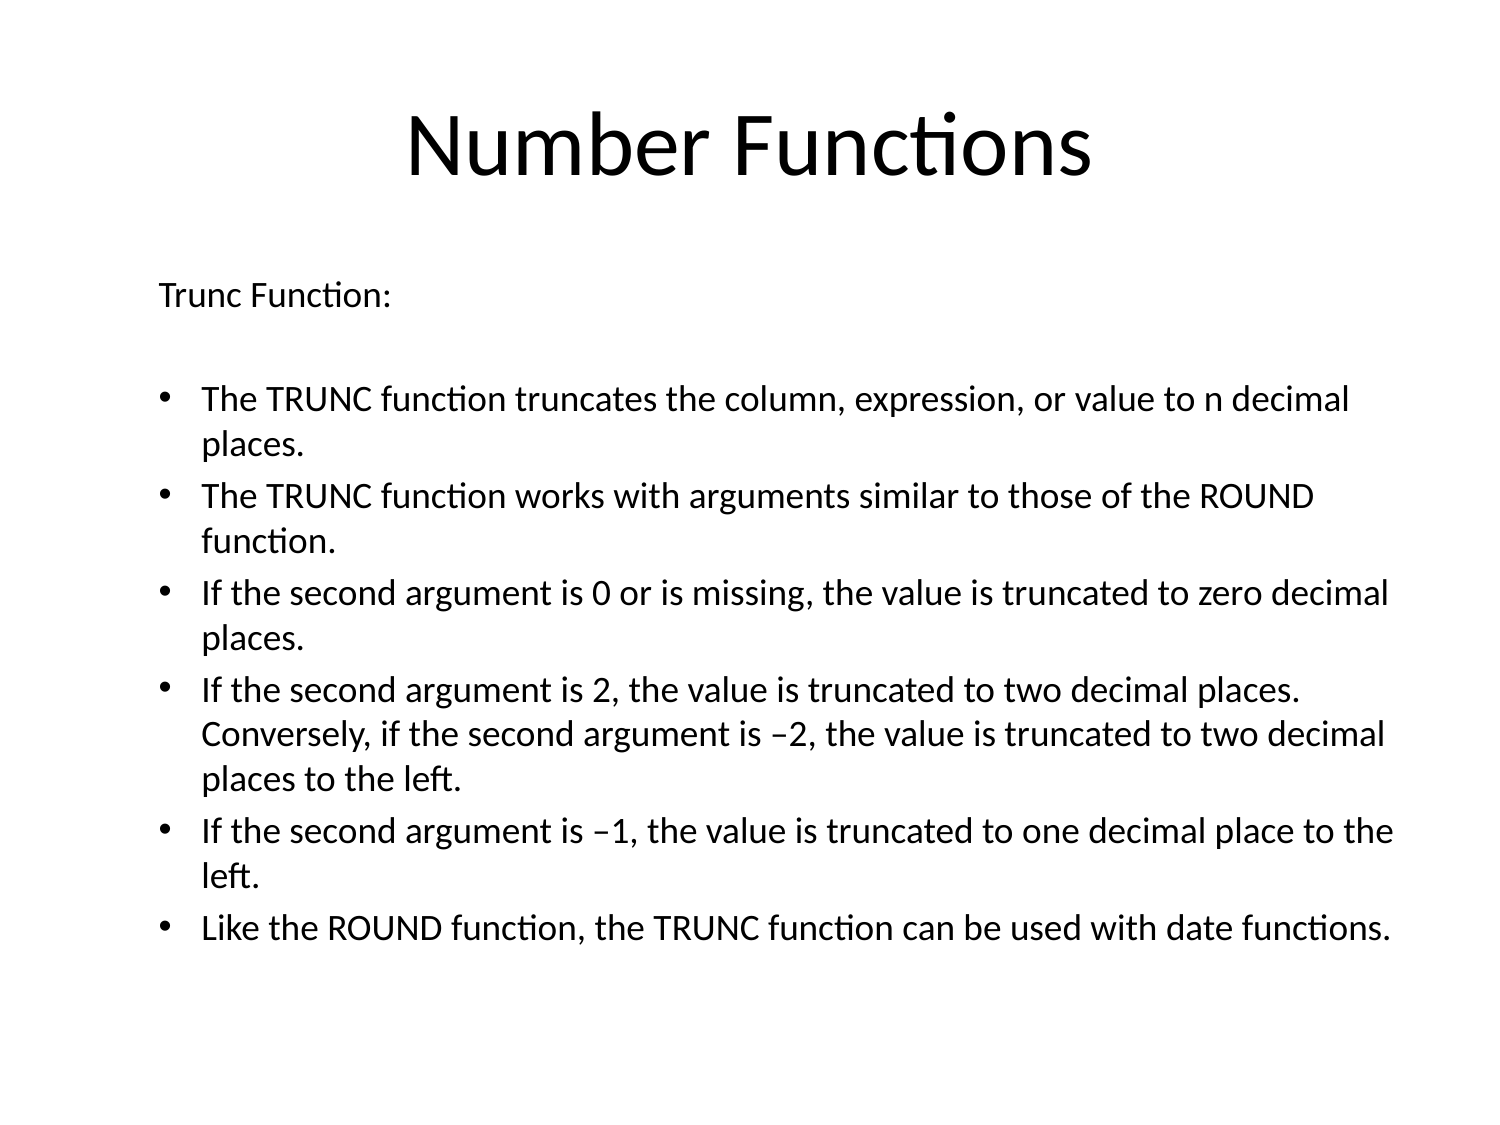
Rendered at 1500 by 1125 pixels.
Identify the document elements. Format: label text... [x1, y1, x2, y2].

list Trunc Function: The TRUNC function truncates the column, expression, or value to n decimal places. The TRUNC function works with arguments similar to those of the ROUND function. If the second argument is 0 or is missing, the value is truncated to zero decimal places. If the second argument is 2, the value is truncated to two decimal places. Conversely, if the second argument is –2, the value is truncated to two decimal places to the left. If the second argument is –1, the value is truncated to one decimal place to the left. Like the ROUND function, the TRUNC function can be used with date functions. [75, 262, 1425, 1005]
title Number Functions [75, 45, 1425, 233]
